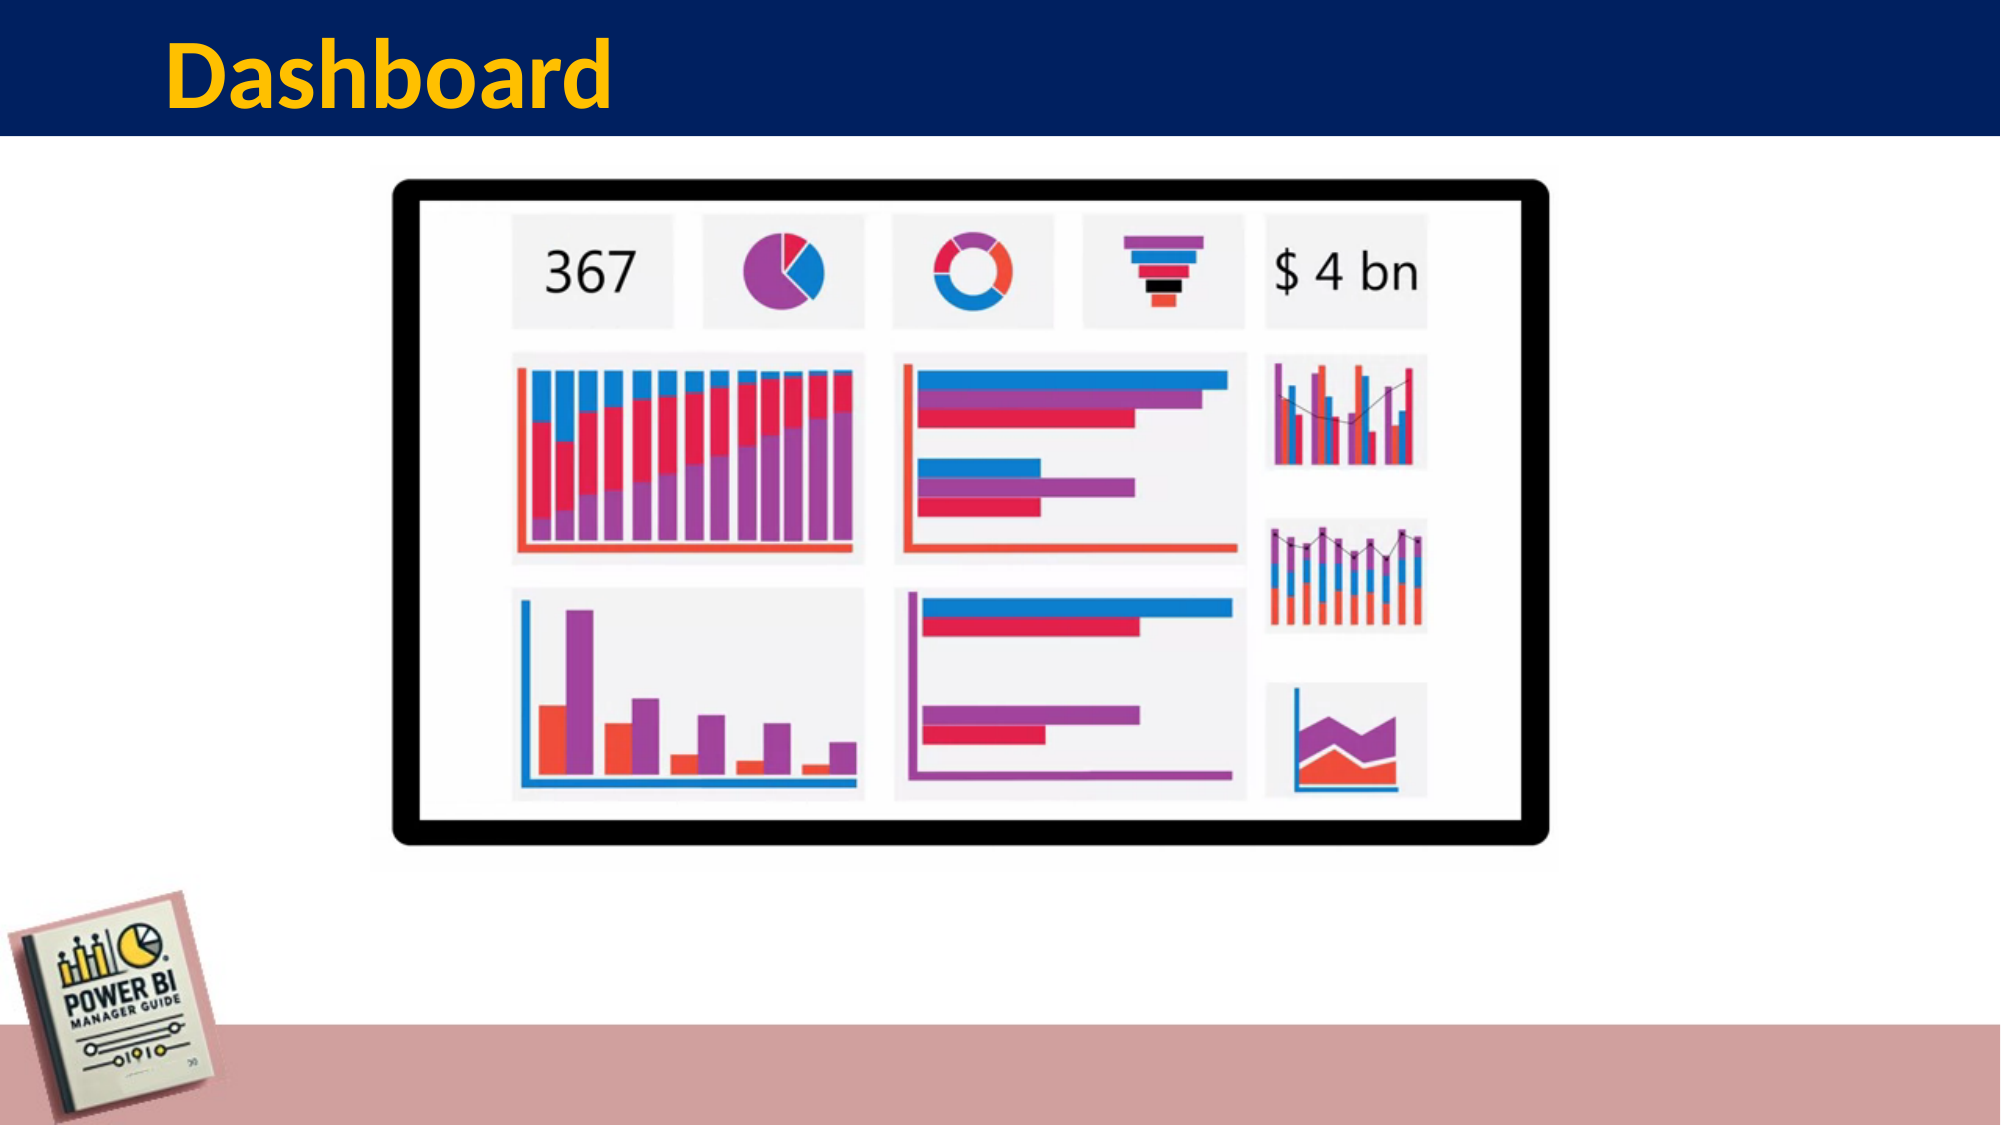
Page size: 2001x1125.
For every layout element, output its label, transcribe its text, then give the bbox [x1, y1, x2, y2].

text_box Dashboard [0, 0, 2000, 137]
picture [0, 0, 2001, 1125]
